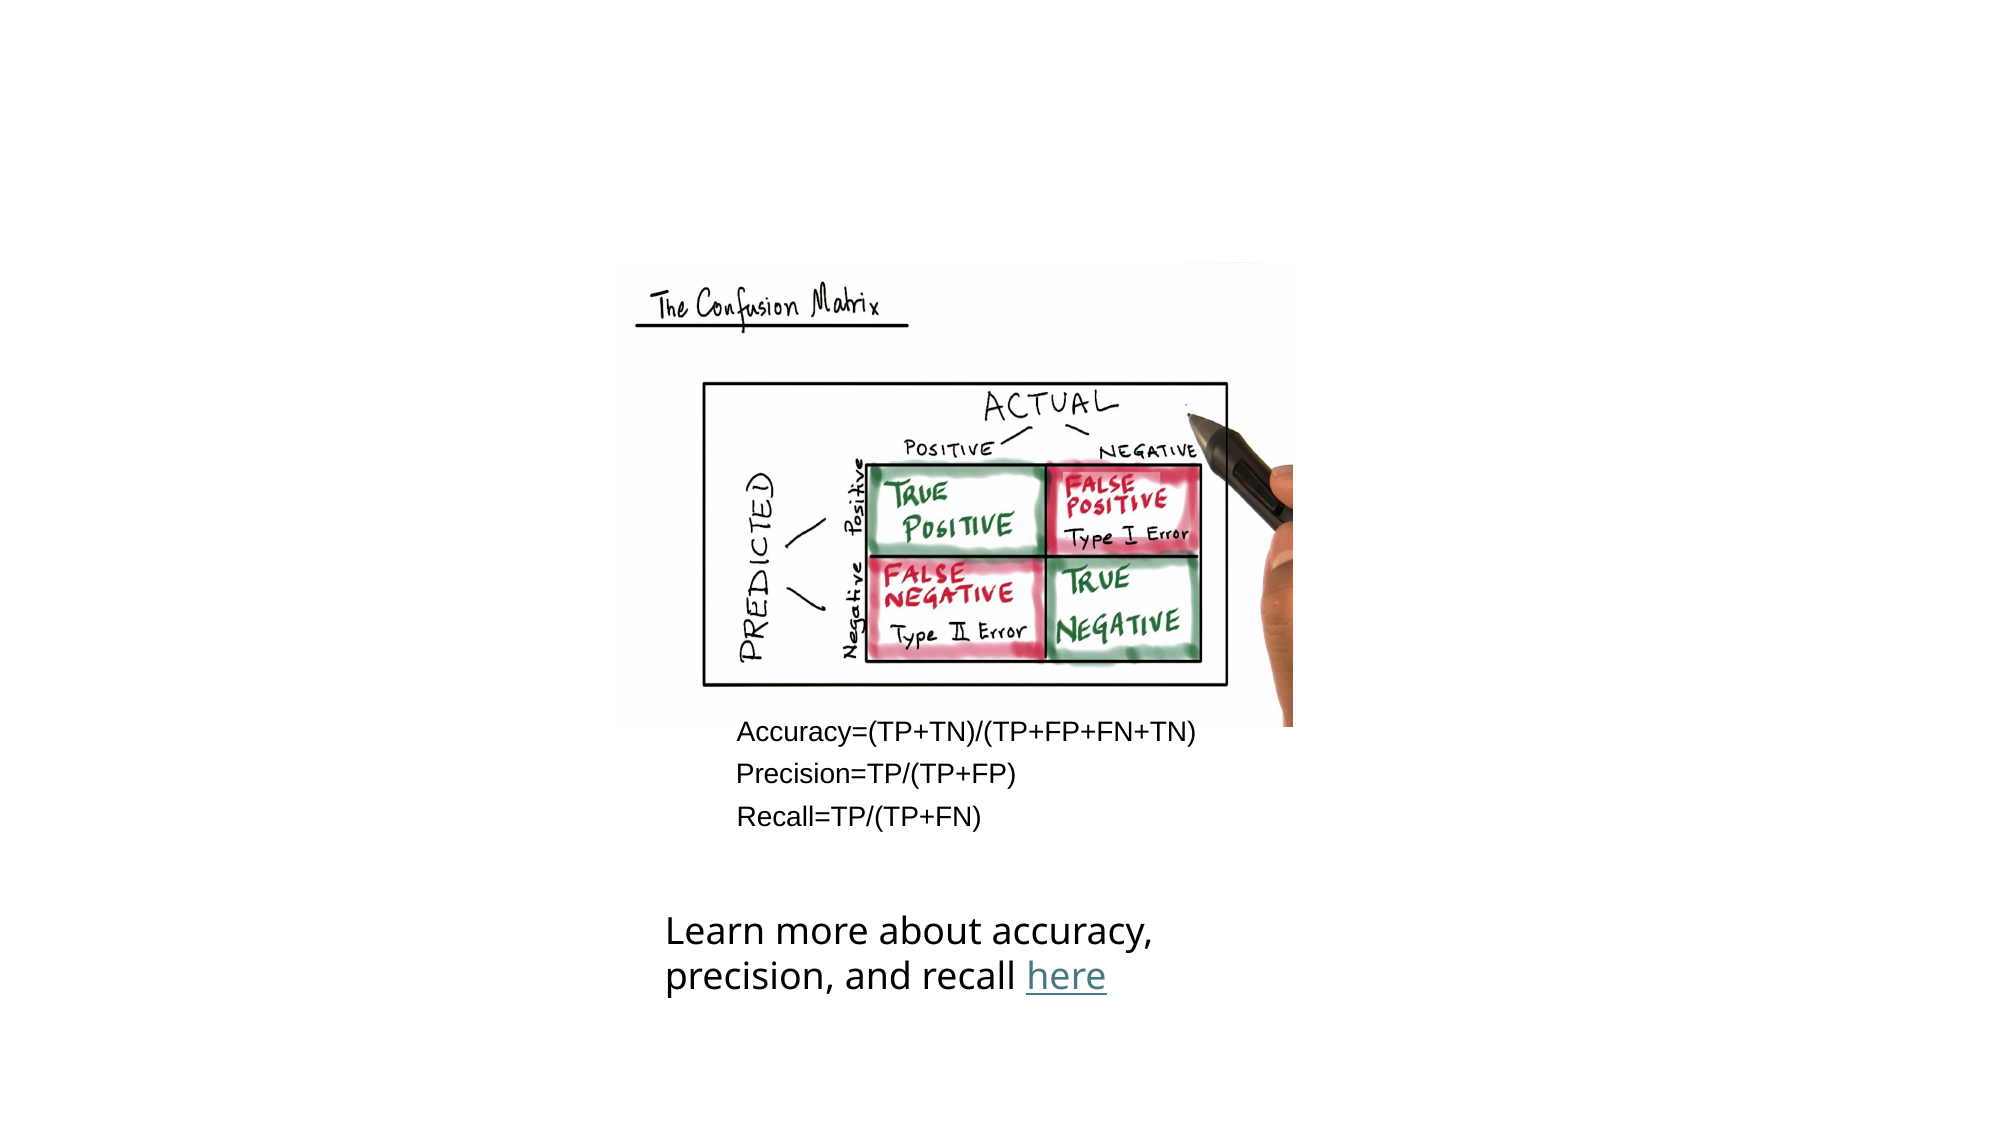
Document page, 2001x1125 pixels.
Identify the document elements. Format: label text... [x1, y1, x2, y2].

text_box Learn more about accuracy, precision, and recall here [650, 899, 1293, 1011]
text_box Precision=TP/(TP+FP) [721, 748, 1188, 797]
text_box Recall=TP/(TP+FN) [721, 790, 1165, 840]
text_box Accuracy=(TP+TN)/(TP+FP+FN+TN) [721, 728, 1224, 755]
picture [616, 262, 1293, 728]
